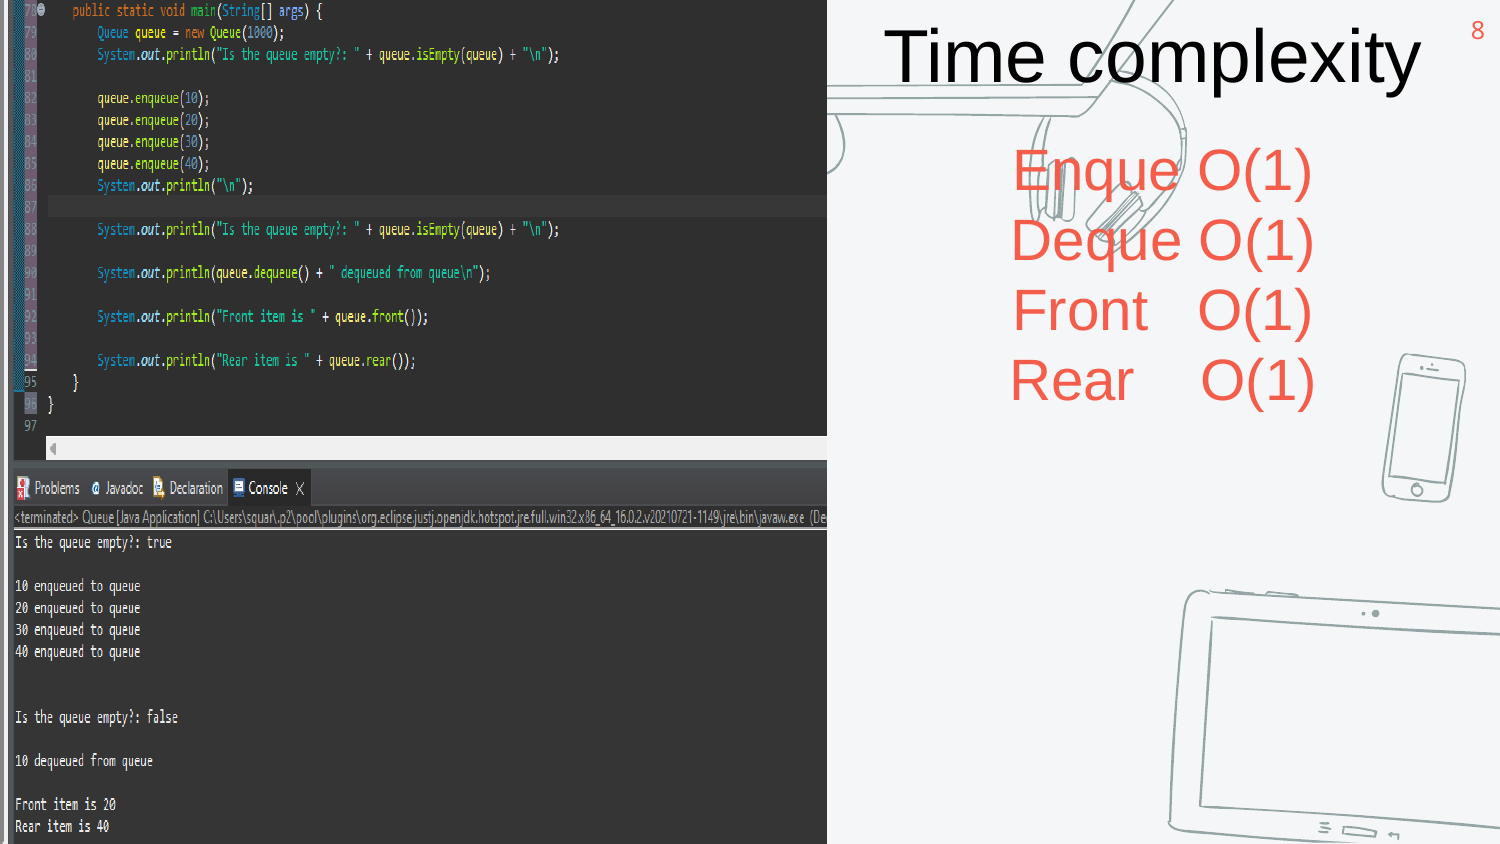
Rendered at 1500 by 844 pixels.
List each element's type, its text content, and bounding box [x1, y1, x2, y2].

picture [0, 0, 827, 844]
text_box Time complexity Enque O(1) Deque O(1) Front O(1) Rear O(1) [828, 0, 1500, 455]
